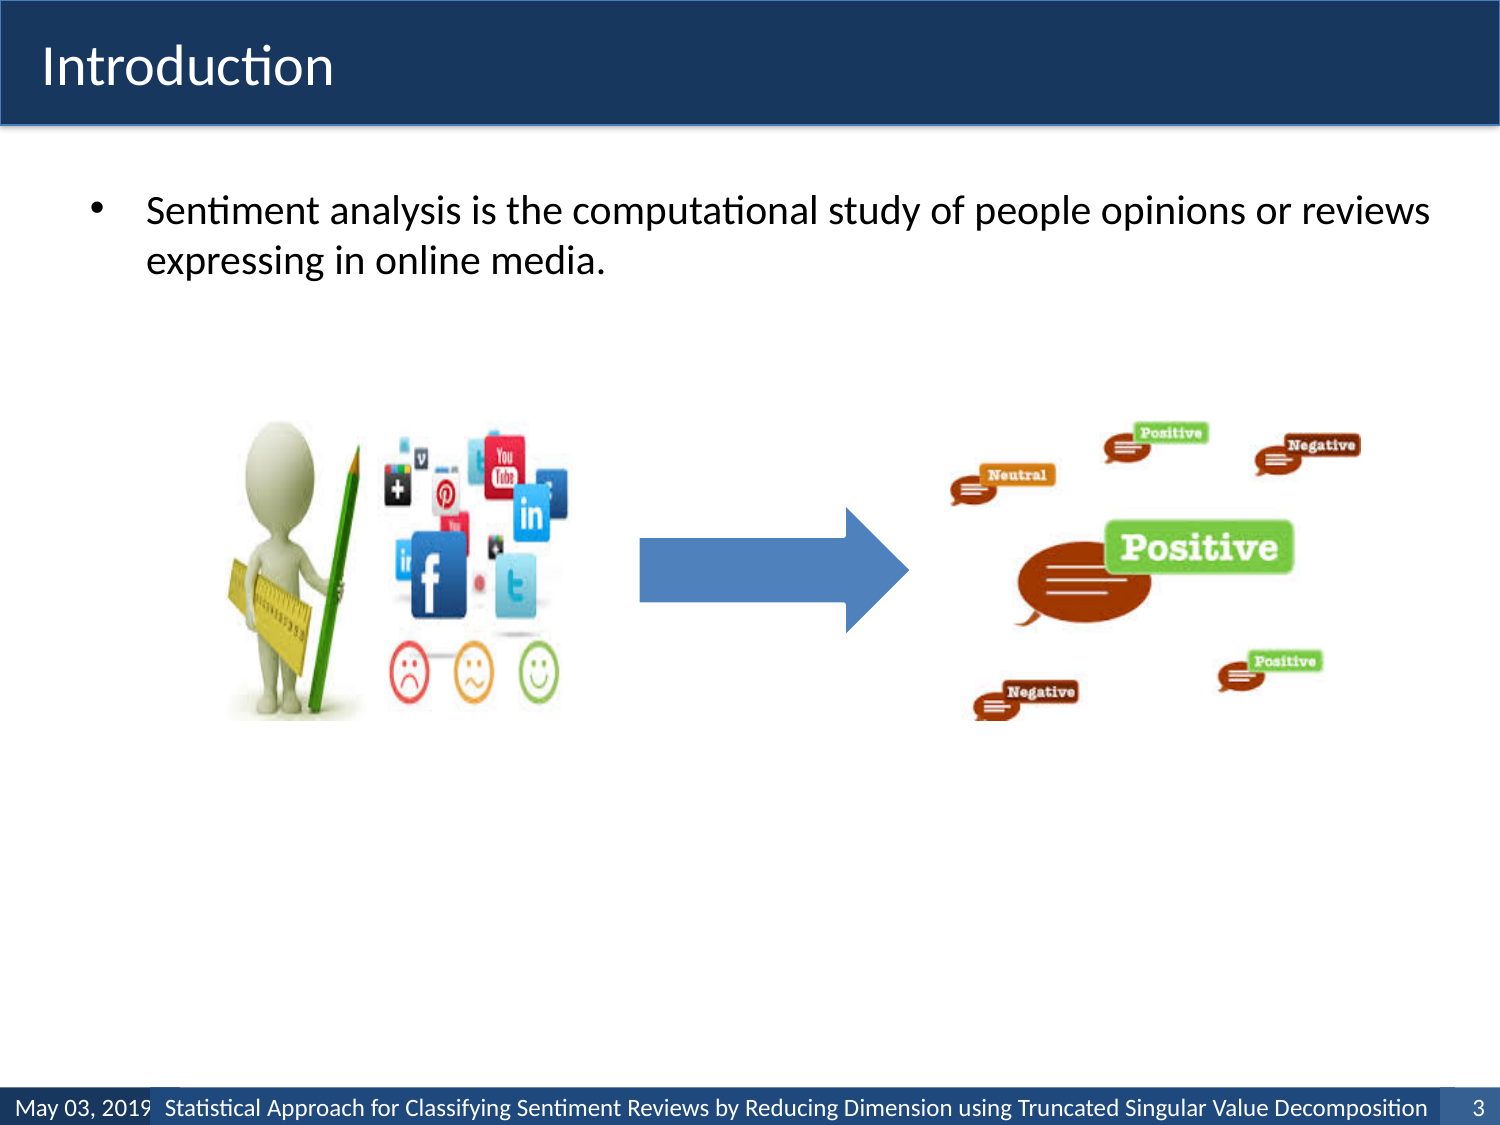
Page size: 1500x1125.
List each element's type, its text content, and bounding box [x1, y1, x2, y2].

text_box 1 [1440, 1087, 1500, 1125]
text_box Introduction [0, 0, 1500, 126]
picture [949, 419, 1362, 721]
text_box May 03, 2019 [0, 1087, 150, 1125]
text_box [641, 499, 915, 641]
text_box Statistical Approach for Classifying Sentiment Reviews by Reducing Dimension using Truncated Singular Value Decomposition [150, 1087, 1440, 1125]
picture [149, 419, 638, 721]
text_box Sentiment analysis is the computational study of people opinions or reviews expressing in online media. [74, 174, 1475, 1005]
